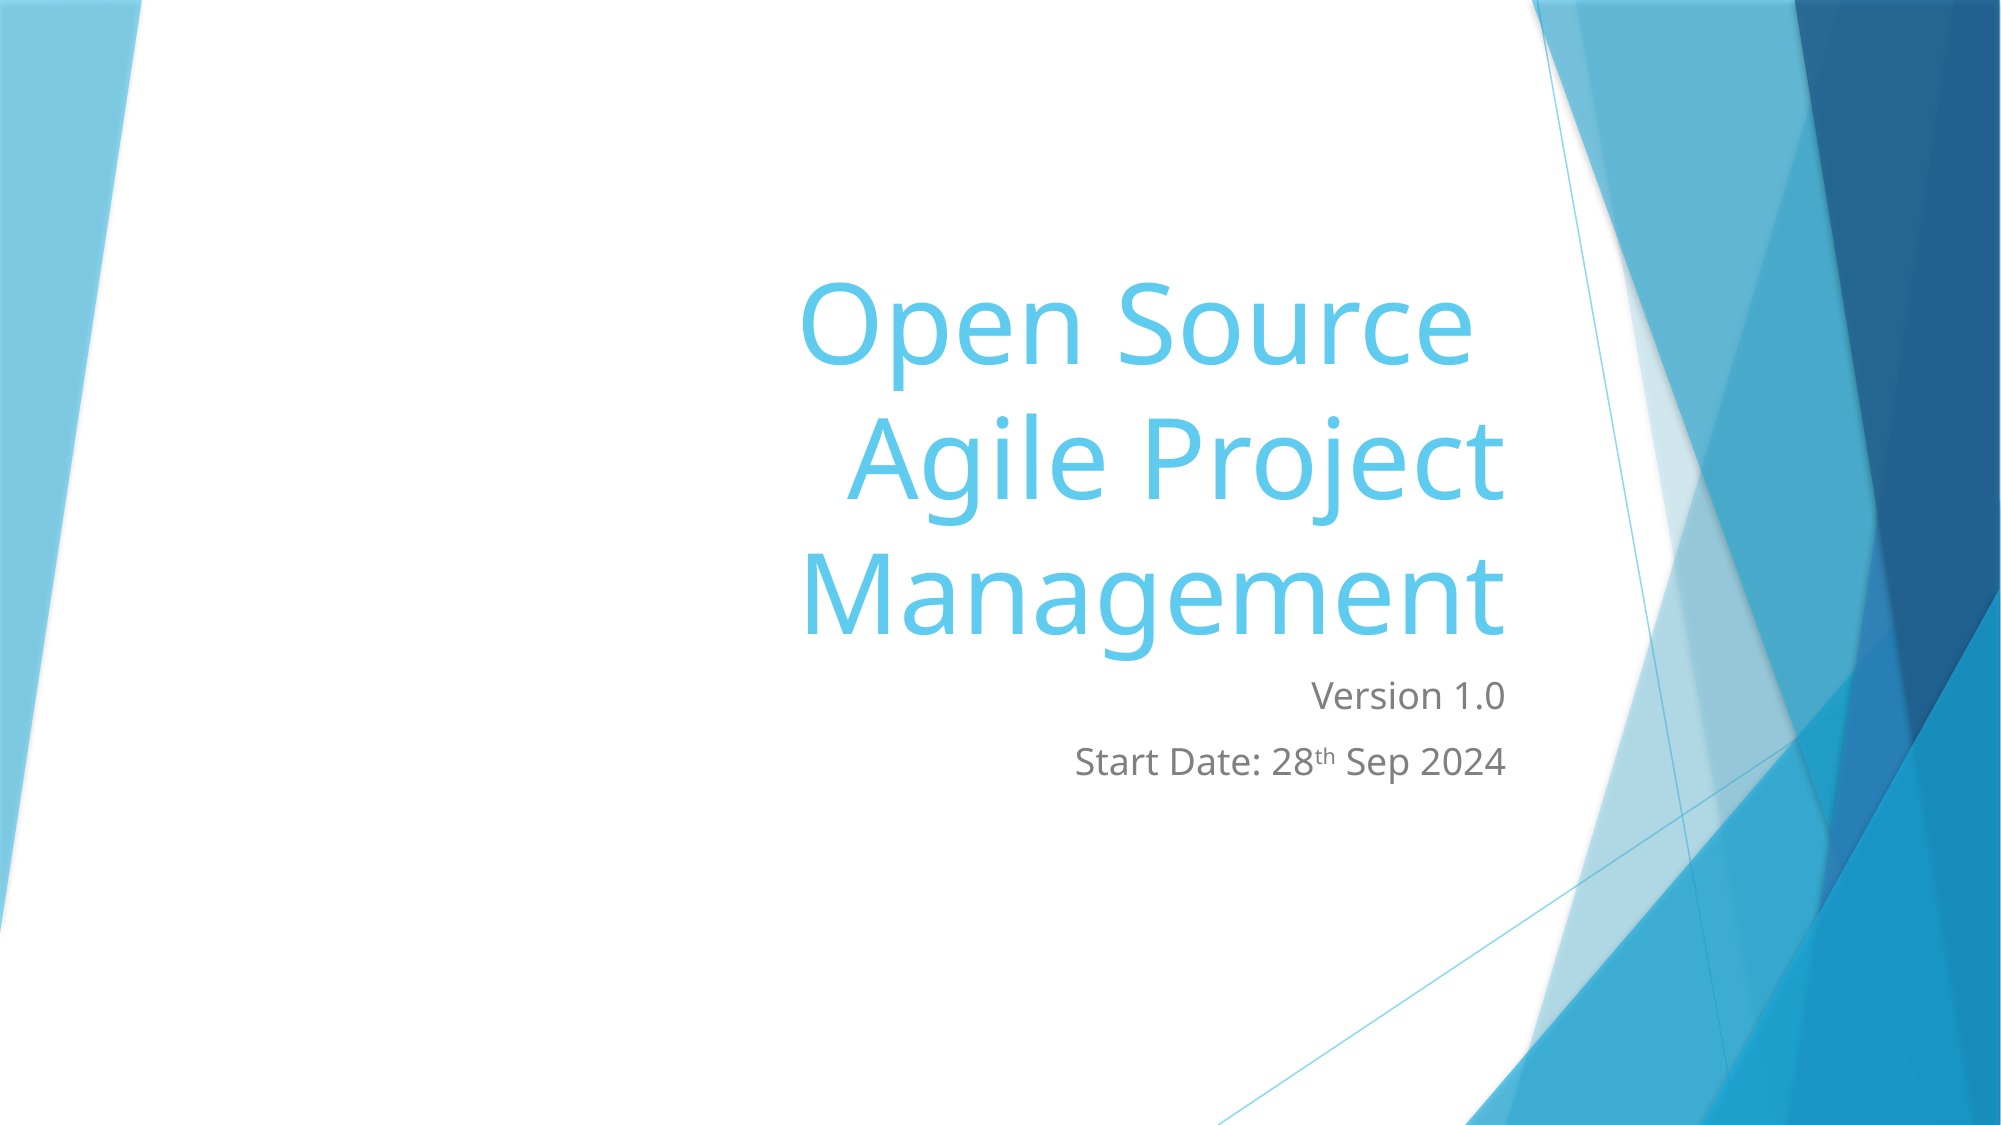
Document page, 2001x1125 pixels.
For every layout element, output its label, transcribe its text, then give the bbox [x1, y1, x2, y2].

title Open Source Agile Project Management [247, 394, 1522, 664]
subtitle Version 1.0 Start Date: 28th Sep 2024 [247, 664, 1522, 845]
